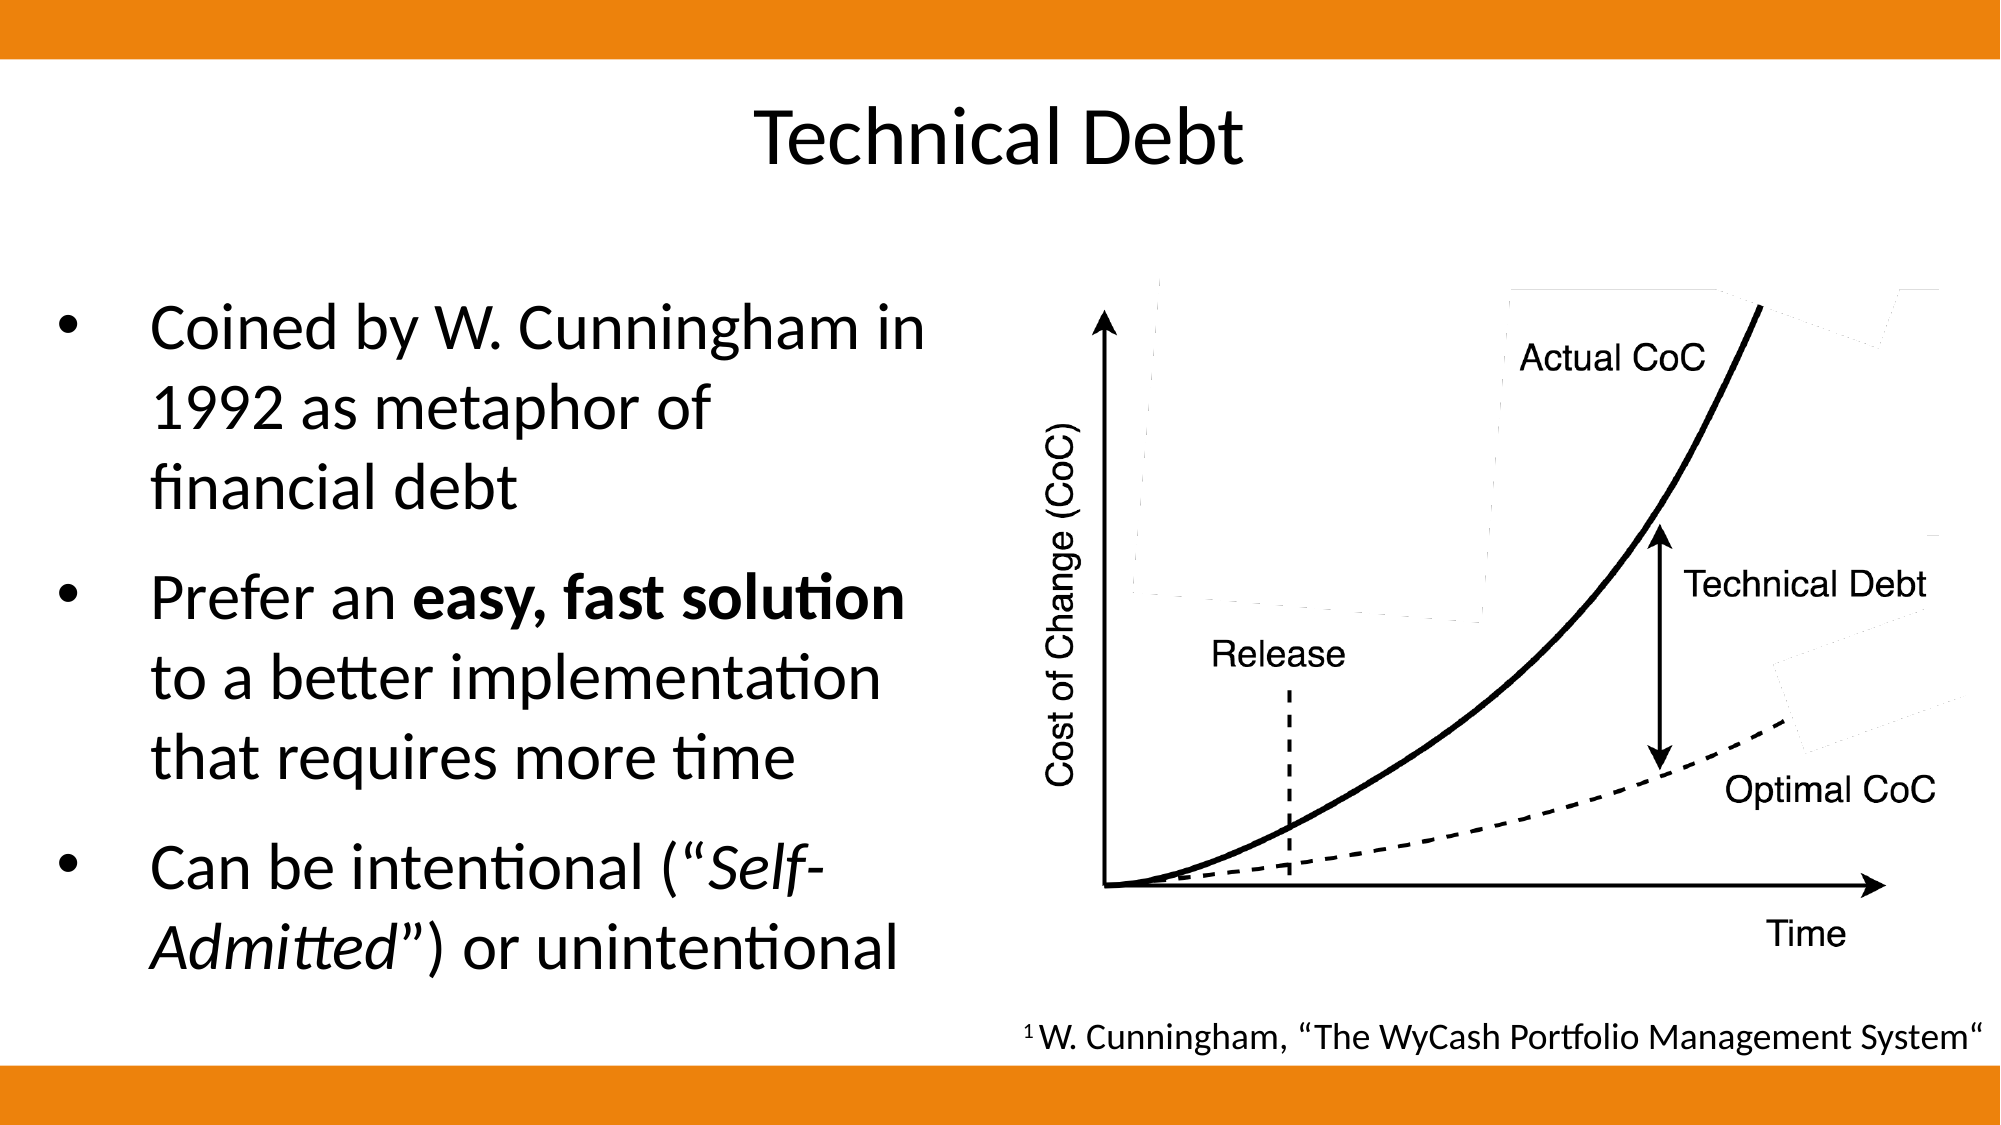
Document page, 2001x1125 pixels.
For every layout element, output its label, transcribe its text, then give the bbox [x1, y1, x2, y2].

text_box Technical Debt [738, 73, 1262, 189]
text_box [0, 1064, 2000, 1125]
text_box Coined by W. Cunningham in 1992 as metaphor of financial debt Prefer an easy, fast solution to a better implementation that requires more time Can be intentional (“Self-Admitted”) or unintentional [41, 275, 944, 1070]
picture [1031, 277, 1967, 950]
text_box 1 W. Cunningham, “The WyCash Portfolio Management System“ [792, 1004, 2000, 1065]
text_box [0, 0, 2000, 60]
